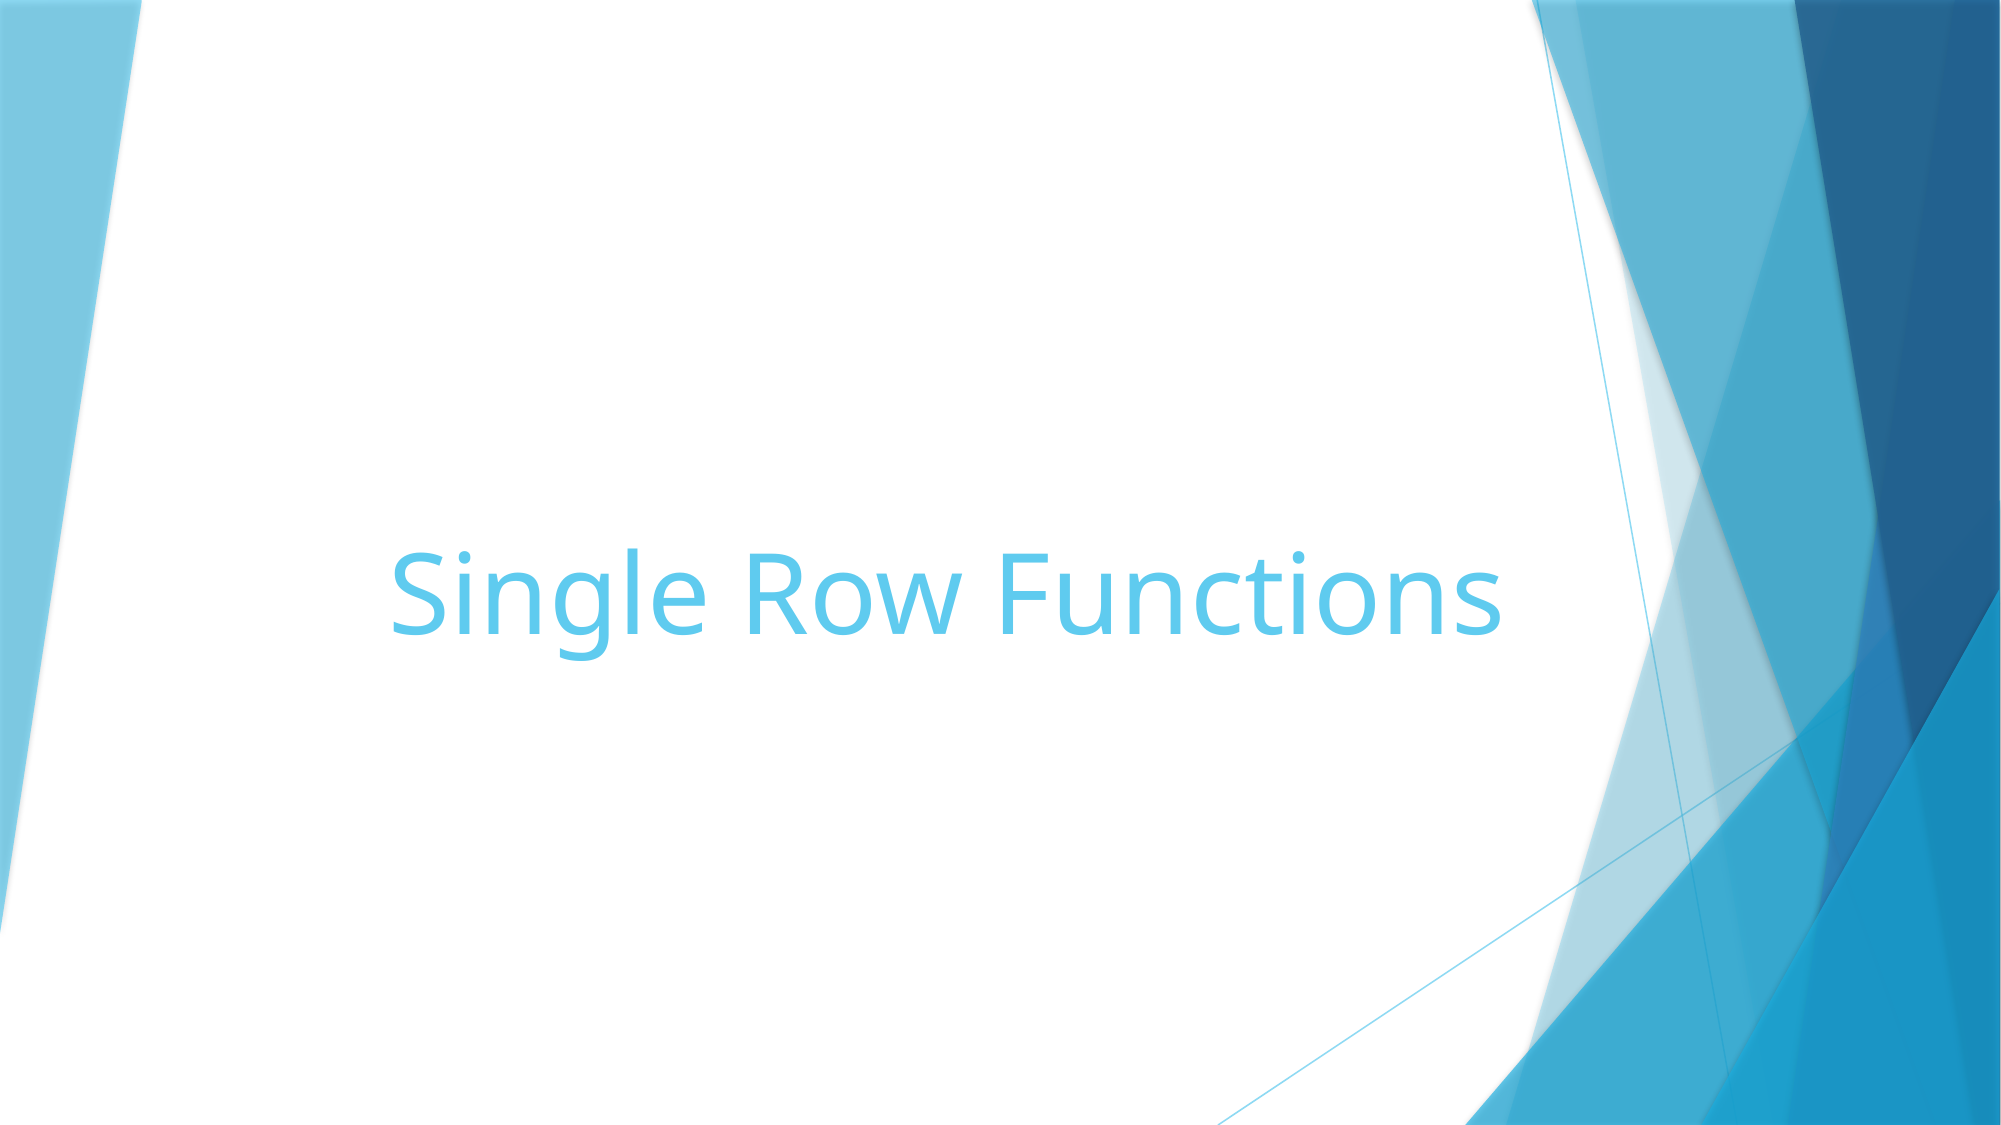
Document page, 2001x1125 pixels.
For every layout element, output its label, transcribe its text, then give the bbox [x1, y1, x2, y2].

title Single Row Functions [247, 394, 1522, 665]
